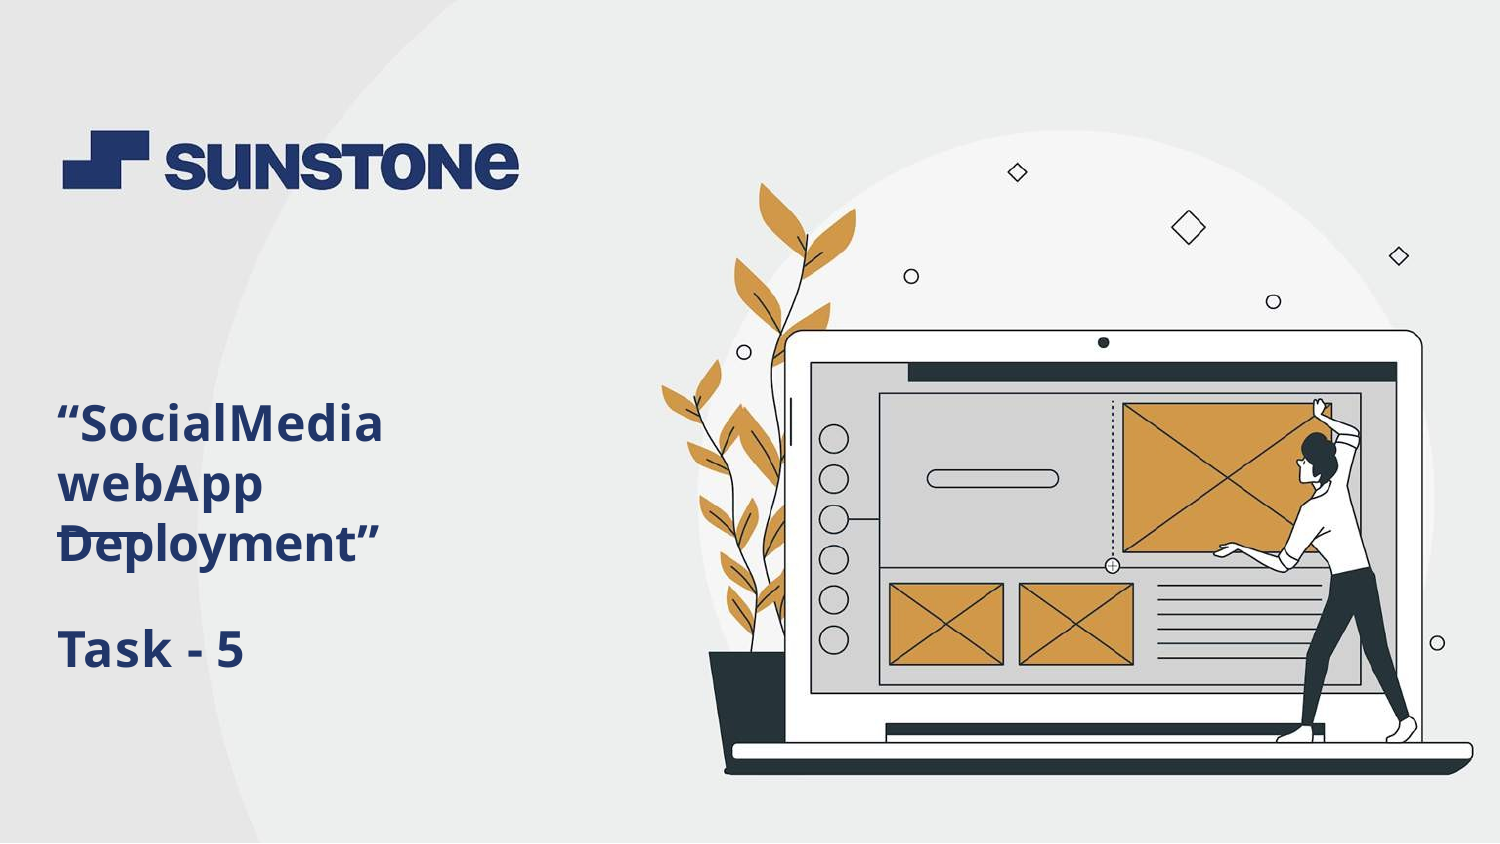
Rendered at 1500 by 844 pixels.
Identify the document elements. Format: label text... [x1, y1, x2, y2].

text_box [0, 0, 1500, 843]
text_box “SocialMedia webApp Deployment” Task - 5 [55, 389, 574, 678]
